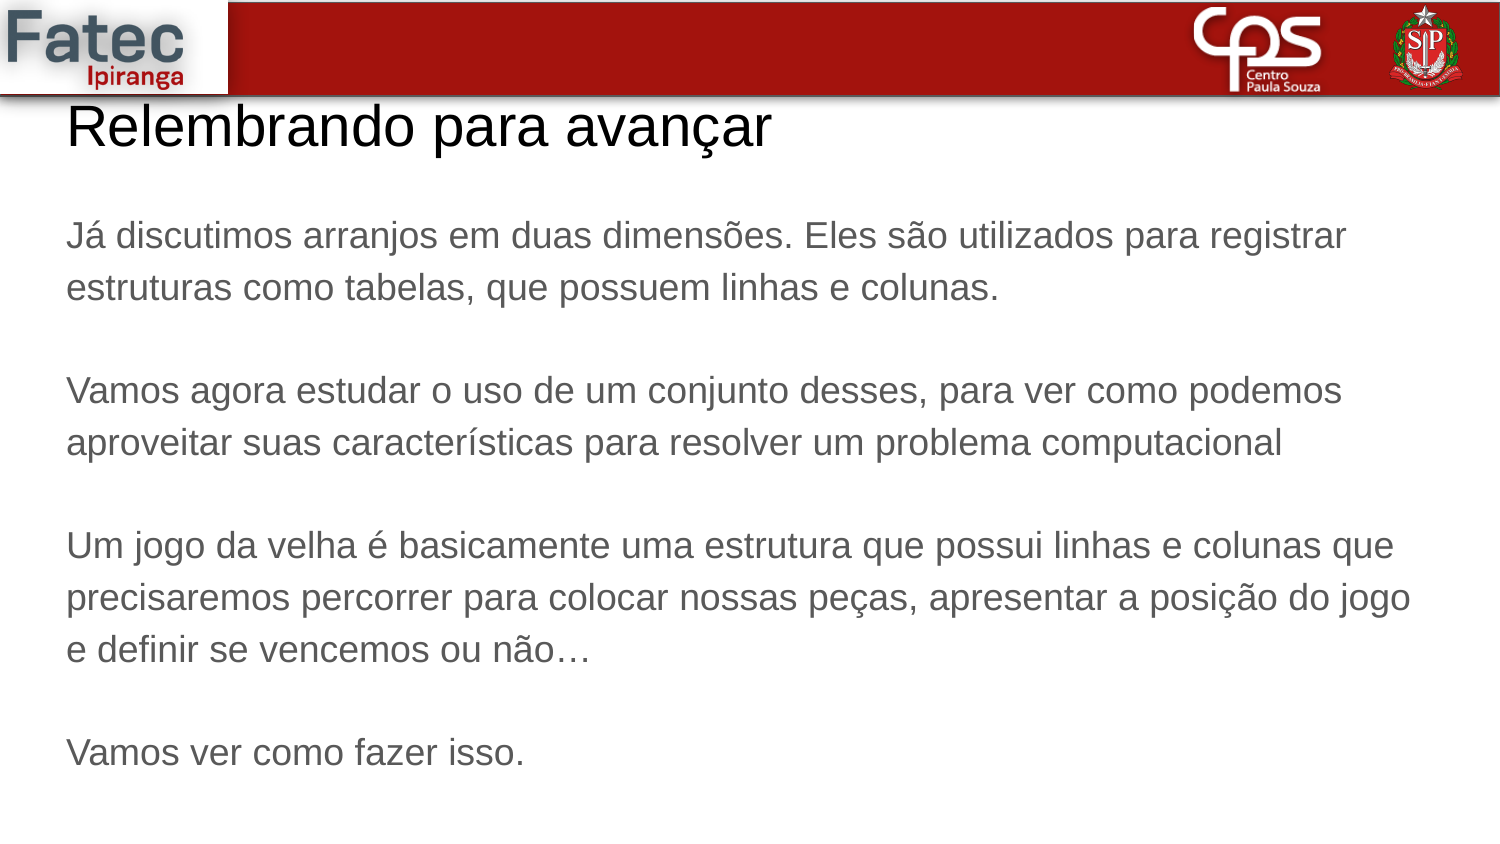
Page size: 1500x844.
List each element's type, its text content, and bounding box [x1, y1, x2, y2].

picture [1389, 4, 1463, 90]
list Já discutimos arranjos em duas dimensões. Eles são utilizados para registrar estruturas como tabelas, que possuem linhas e colunas. Vamos agora estudar o uso de um conjunto desses, para ver como podemos aproveitar suas características para resolver um problema computacional Um jogo da velha é basicamente uma estrutura que possui linhas e colunas que precisaremos percorrer para colocar nossas peças, apresentar a posição do jogo e definir se vencemos ou não… Vamos ver como fazer isso. [51, 189, 1449, 750]
picture [0, 2, 339, 97]
title Relembrando para avançar [51, 72, 1449, 167]
picture [1193, 7, 1350, 72]
